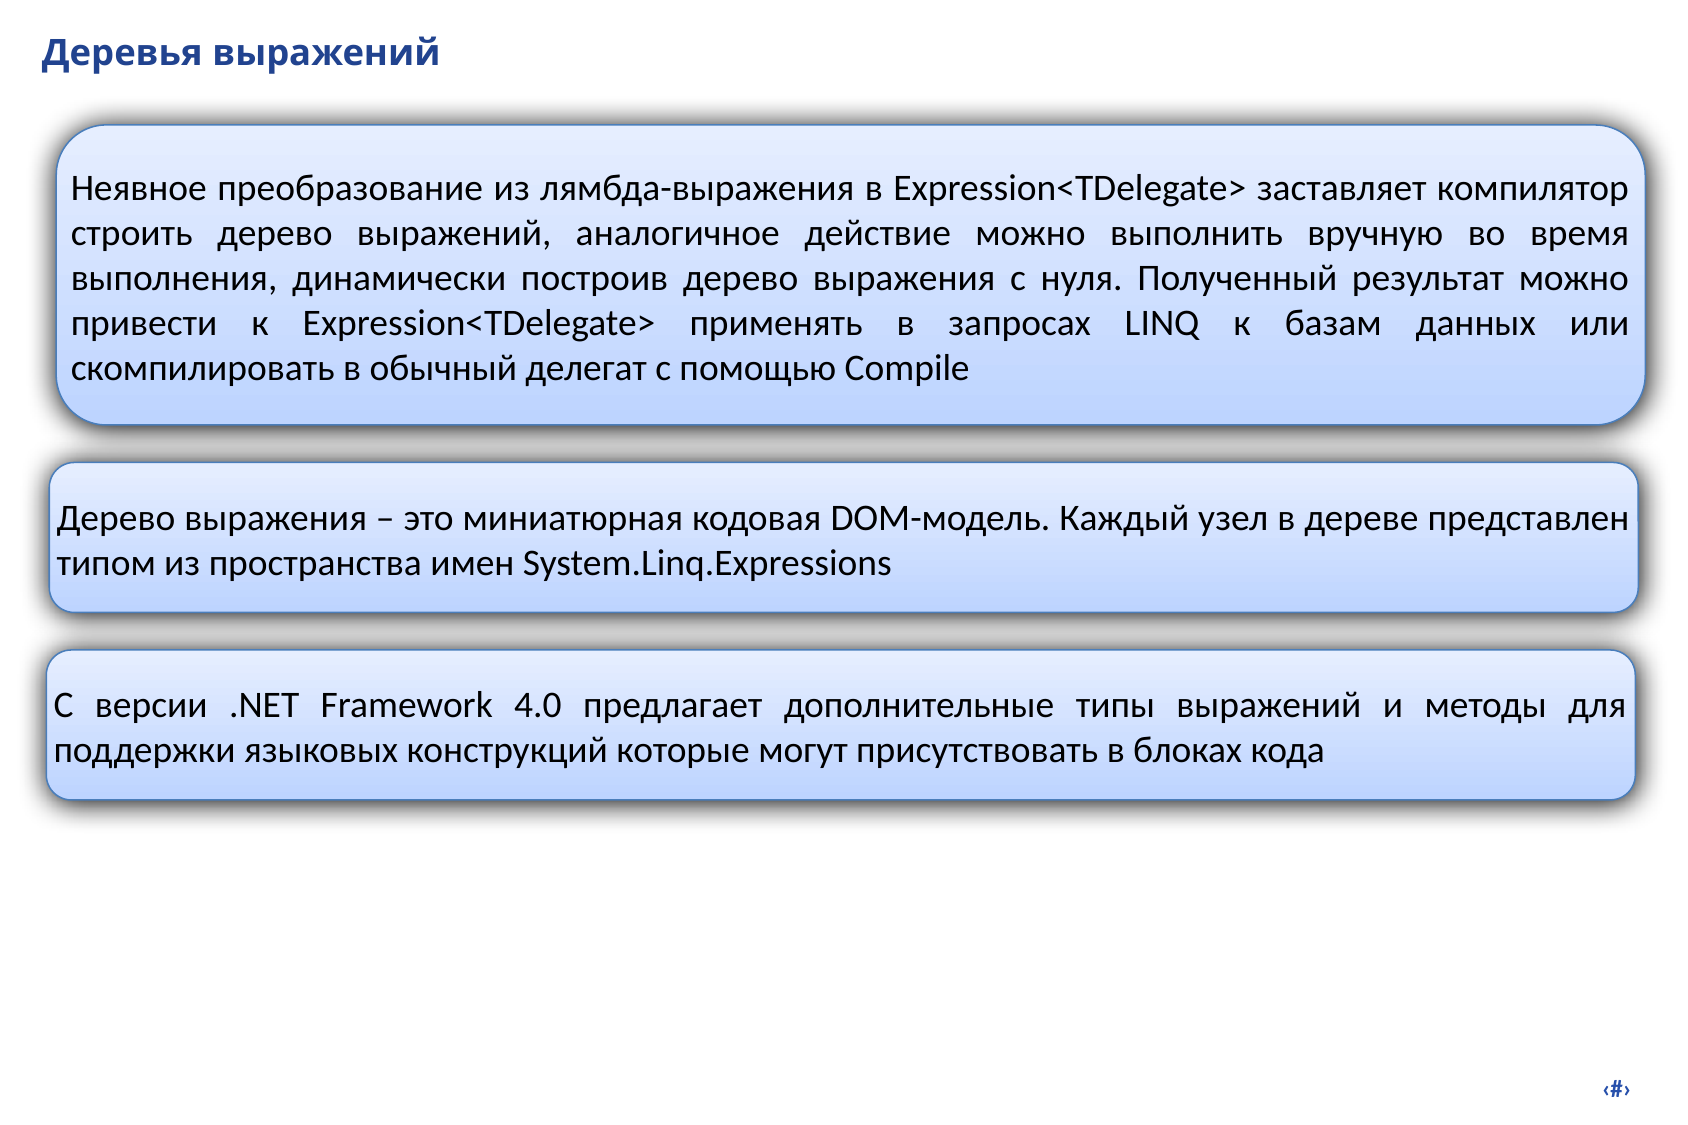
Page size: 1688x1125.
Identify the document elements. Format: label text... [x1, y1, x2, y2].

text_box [48, 462, 1639, 613]
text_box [55, 124, 1646, 426]
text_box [46, 649, 1636, 801]
title Деревья выражений [41, 28, 1653, 90]
